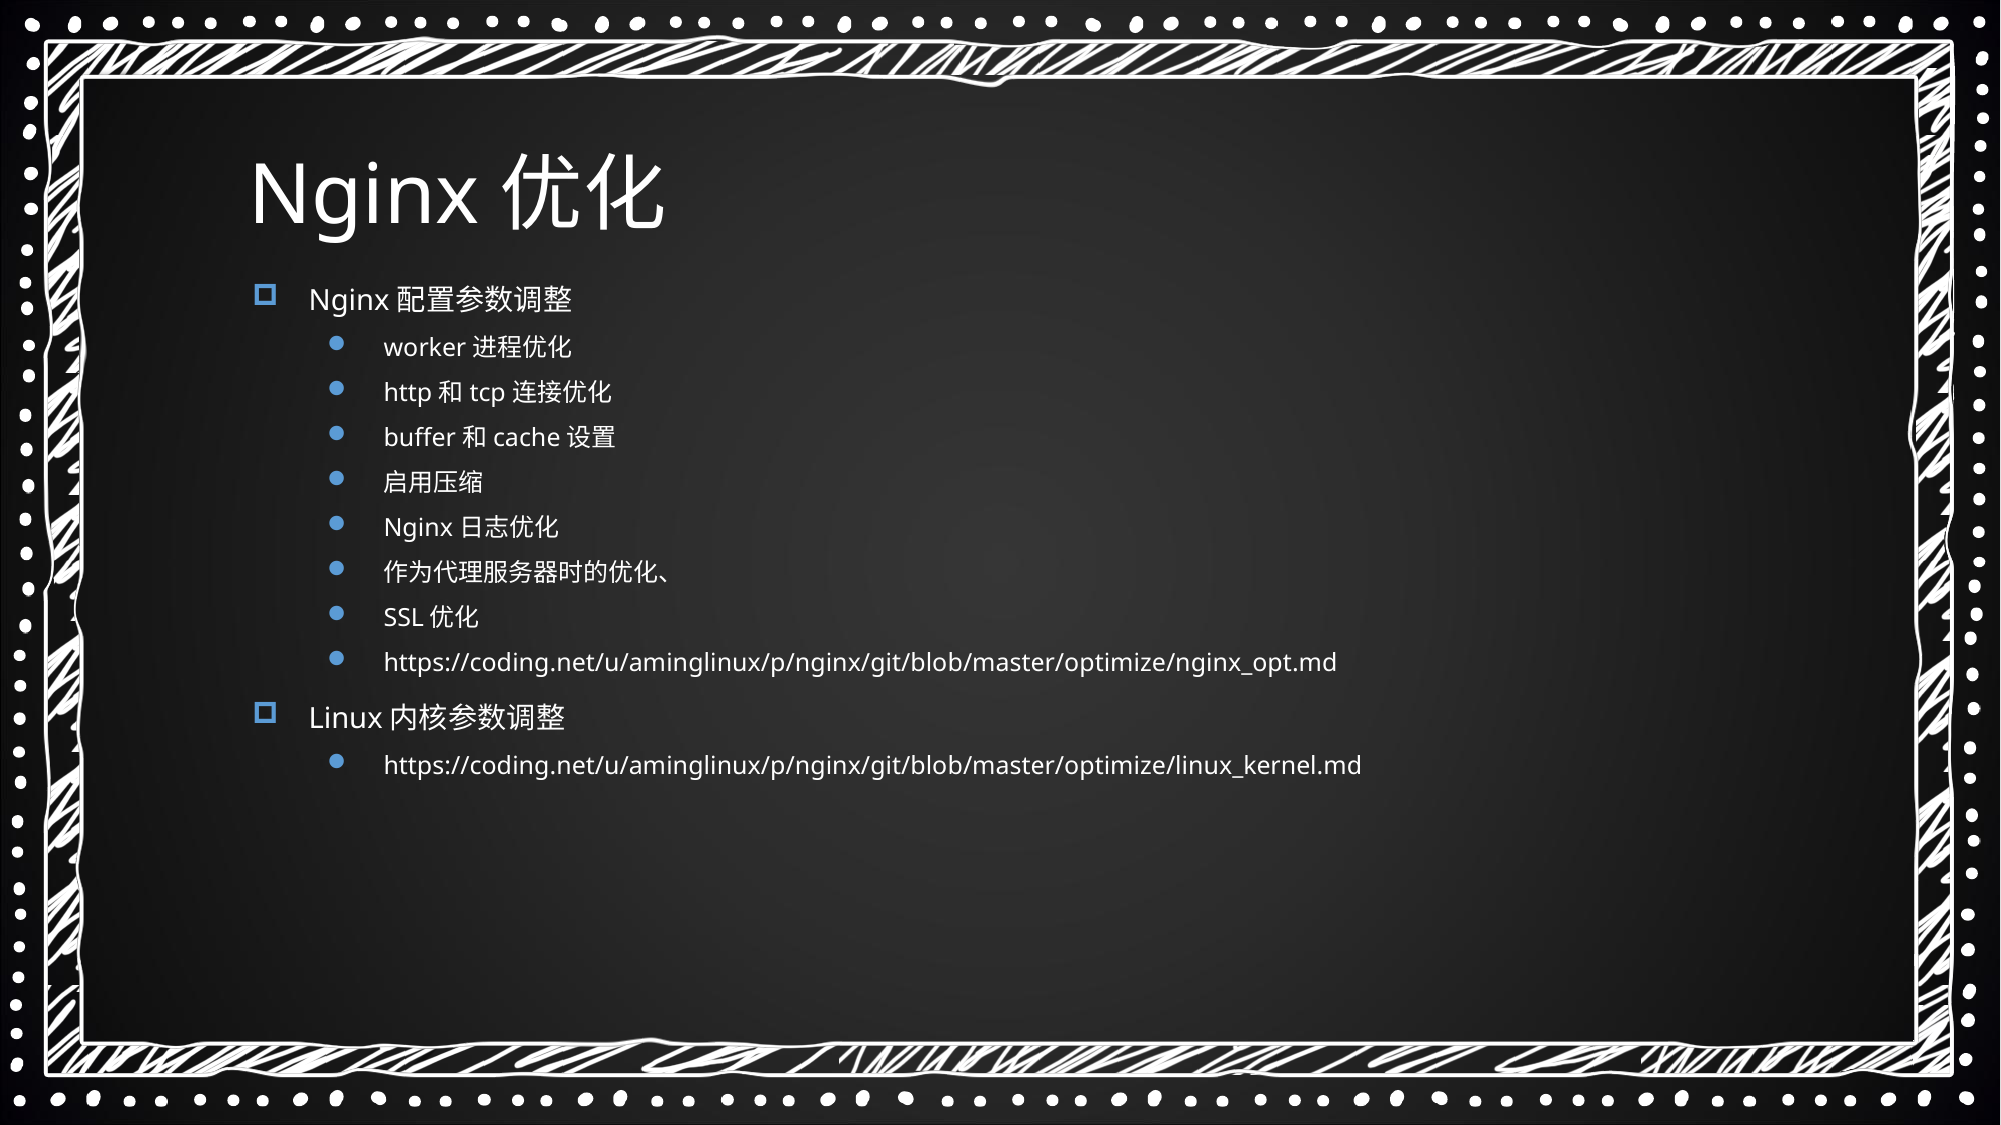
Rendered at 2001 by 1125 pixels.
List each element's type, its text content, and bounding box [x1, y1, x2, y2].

text_box Nginx配置参数调整 worker进程优化 http和tcp连接优化 buffer和cache设置 启用压缩 Nginx日志优化 作为代理服务器时的优化、 SSL优化 https://coding.net/u/aminglinux/p/nginx/git/blob/master/optimize/nginx_opt.md Linux内核参数调整 https://coding.net/u/aminglinux/p/nginx/git/blob/master/optimize/linux_kernel.md [169, 274, 1639, 788]
picture [0, 0, 2001, 1125]
text_box Nginx优化 [240, 133, 1530, 248]
